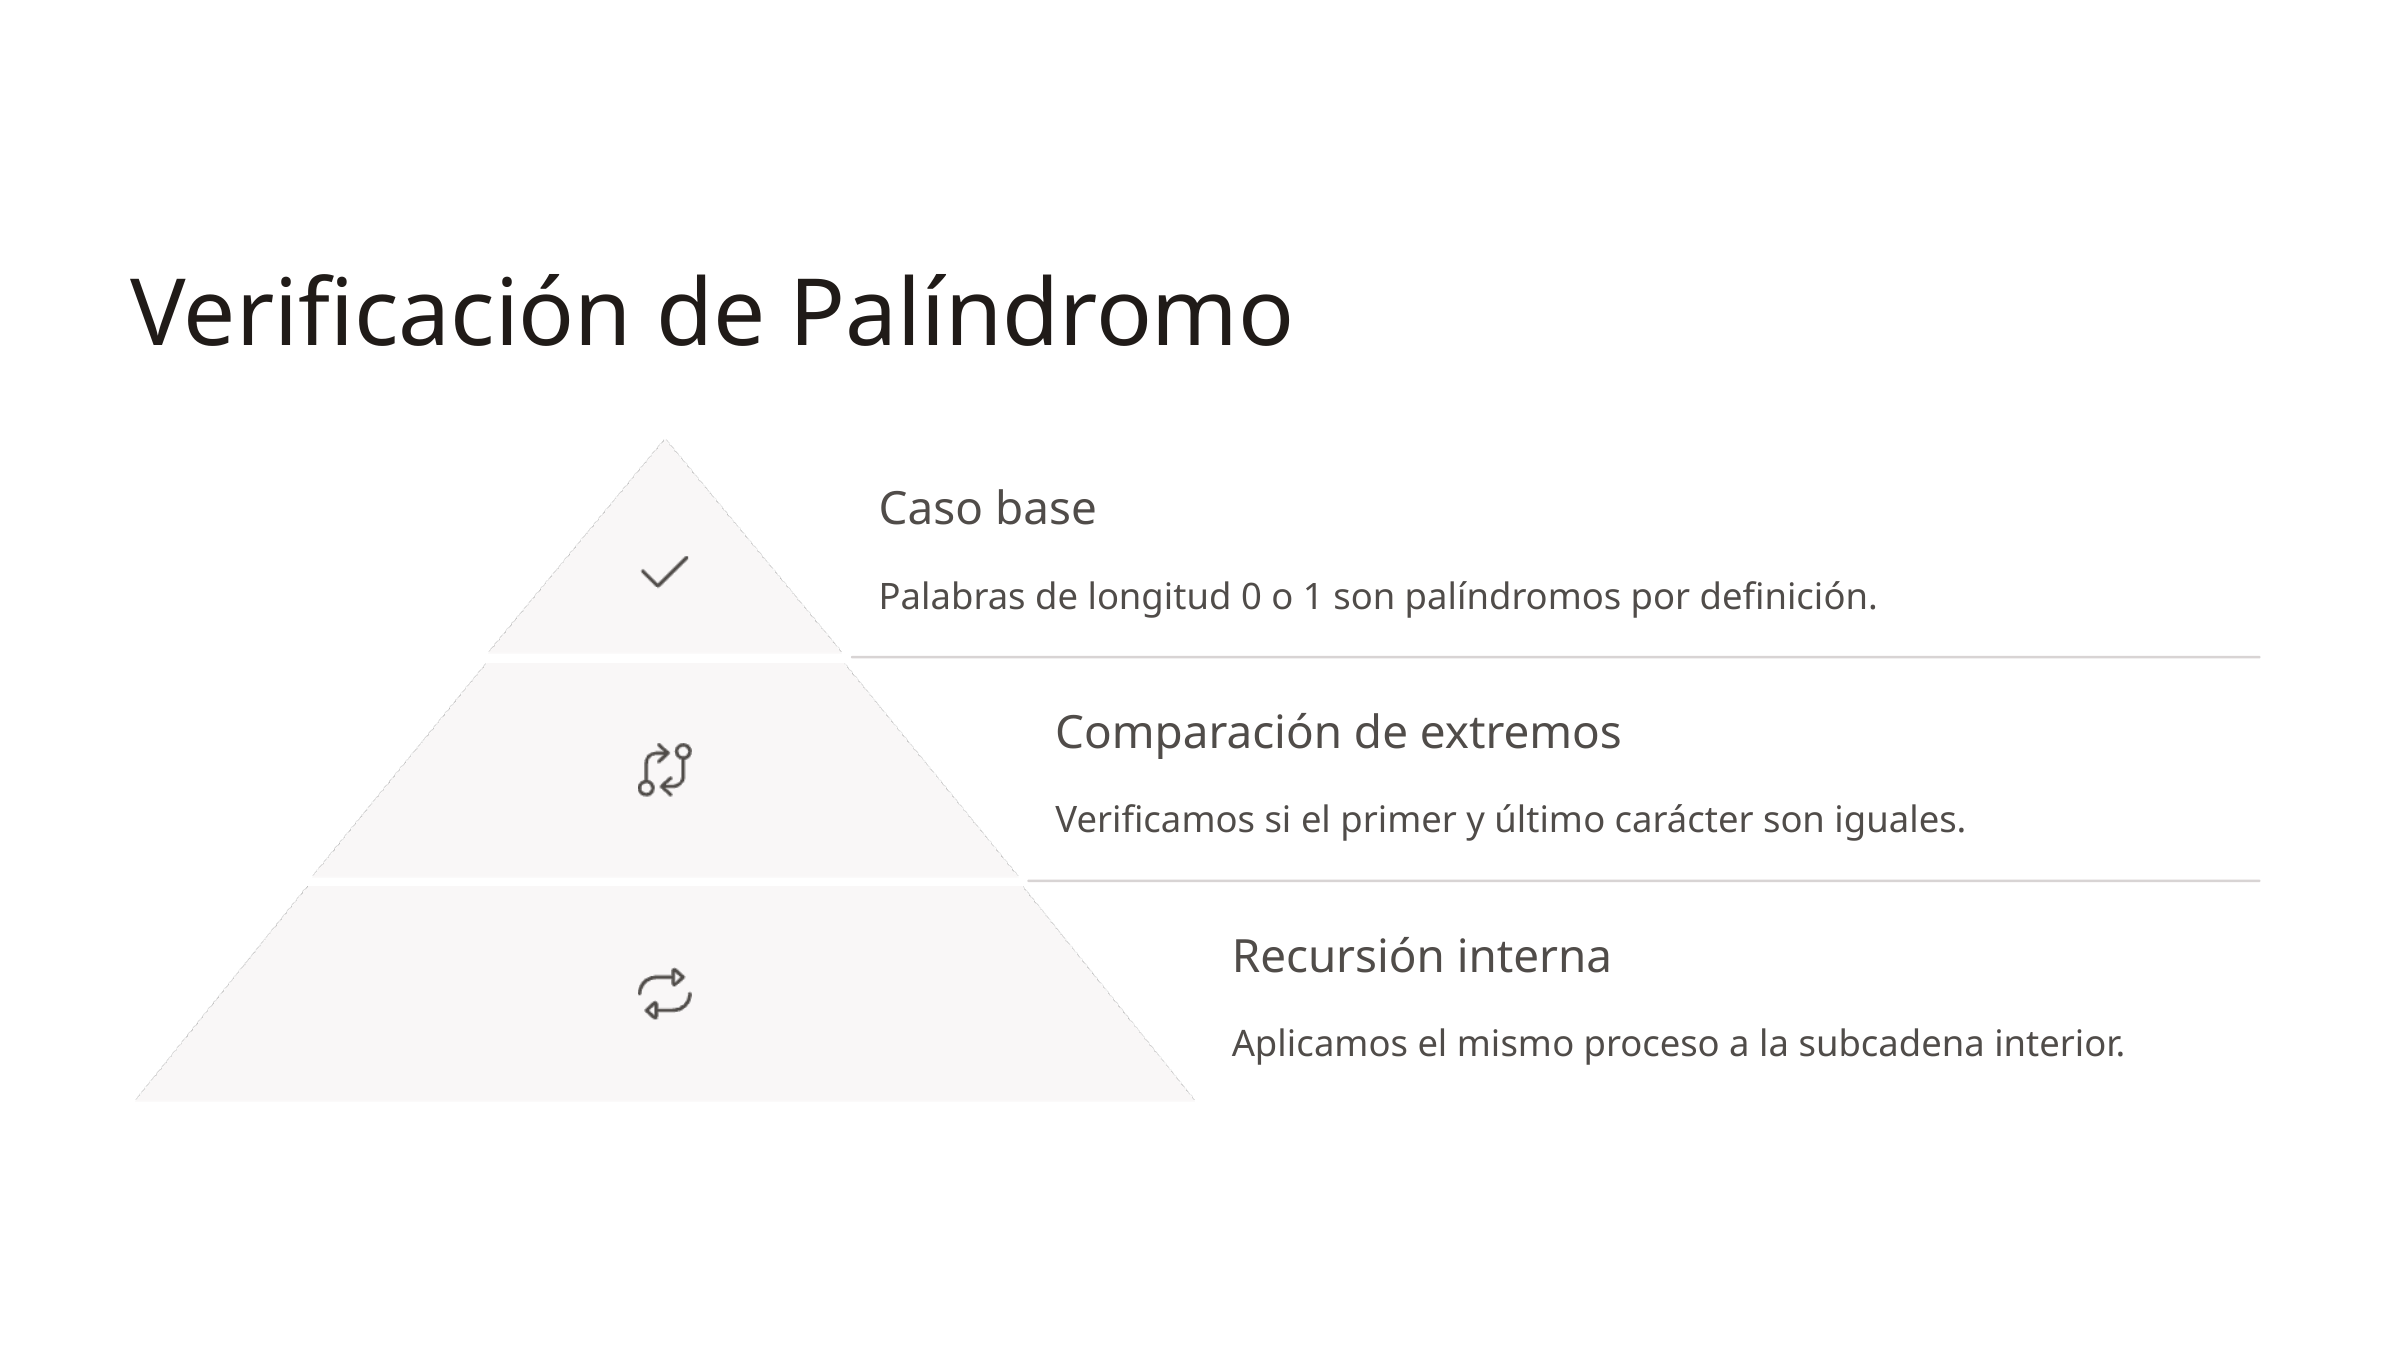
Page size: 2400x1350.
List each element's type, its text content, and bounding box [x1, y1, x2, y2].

text_box [1027, 879, 2261, 883]
text_box Palabras de longitud 0 o 1 son palíndromos por definición. [878, 557, 1847, 617]
text_box [850, 655, 2261, 659]
text_box Comparación de extremos [1055, 700, 1655, 759]
text_box Aplicamos el mismo proceso a la subcadena interior. [1231, 1004, 2104, 1064]
picture [488, 439, 842, 654]
picture [311, 663, 1019, 878]
text_box Verificación de Palíndromo [130, 248, 1359, 365]
text_box Caso base [878, 476, 1344, 535]
picture [135, 886, 1195, 1102]
text_box Recursión interna [1231, 923, 1697, 983]
text_box Verificamos si el primer y último carácter son iguales. [1055, 780, 1951, 841]
